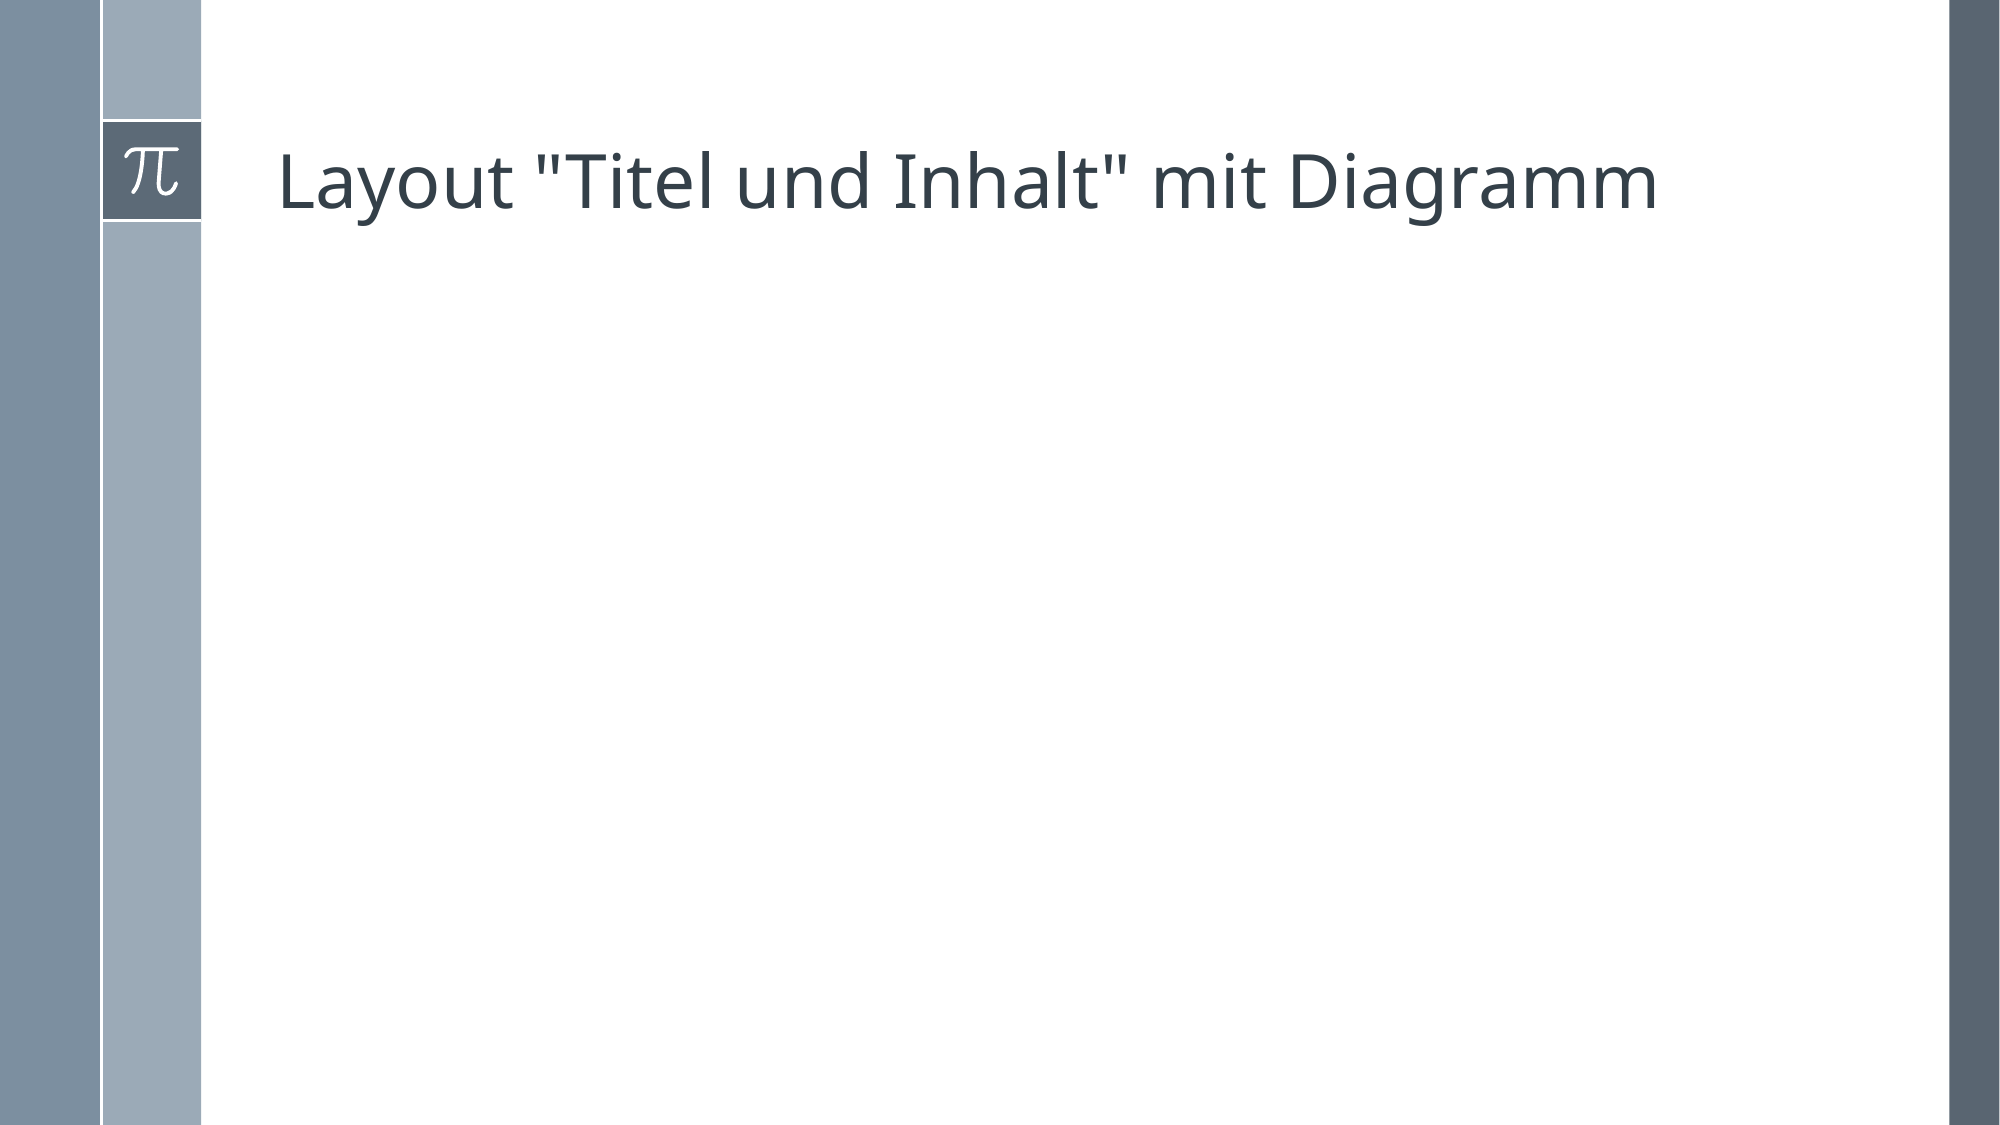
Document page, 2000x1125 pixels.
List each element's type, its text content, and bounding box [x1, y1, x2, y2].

title Layout "Titel und Inhalt" mit Diagramm [261, 29, 1867, 233]
